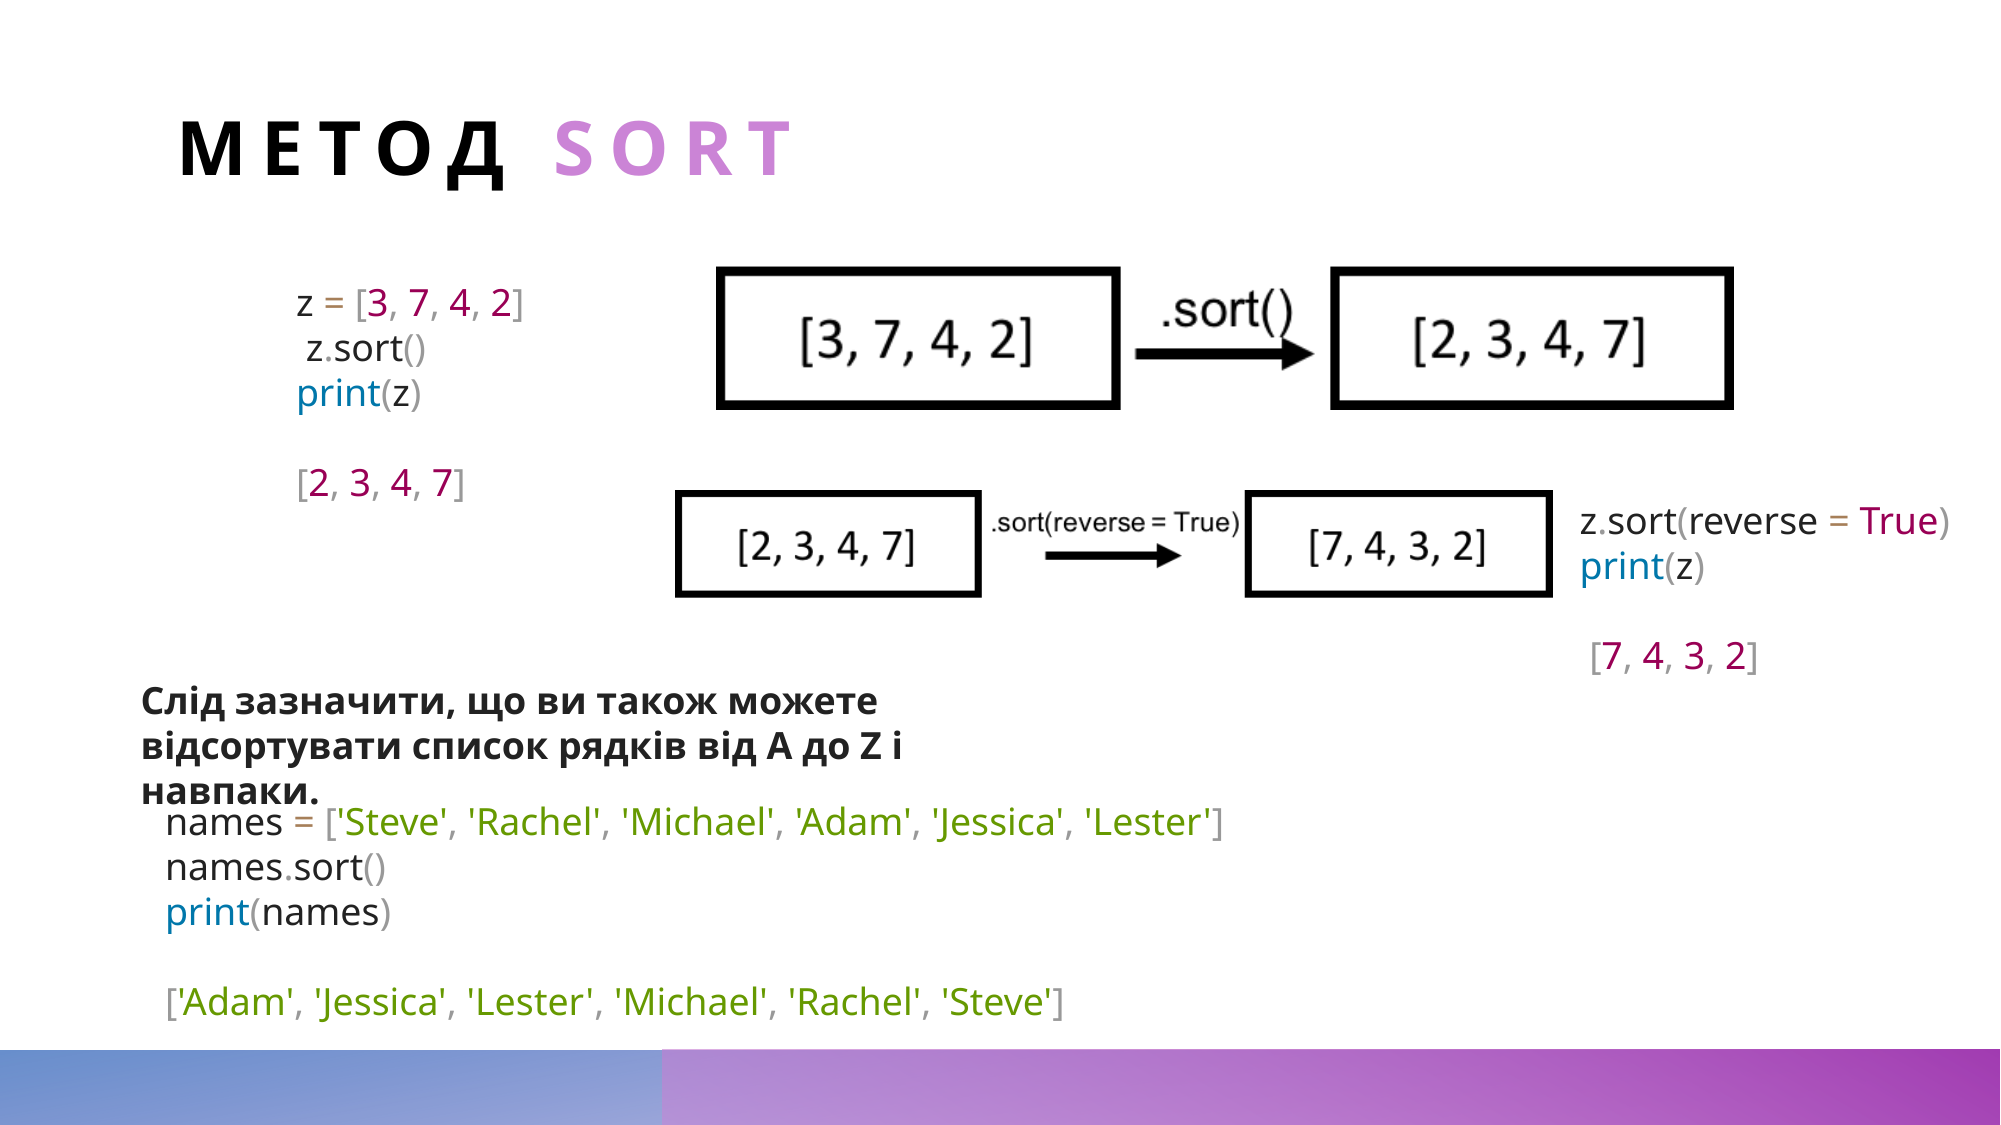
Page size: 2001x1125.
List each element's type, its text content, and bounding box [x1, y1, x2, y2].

text_box Слід зазначити, що ви також можете відсортувати список рядків від A до Z і навпаки. [125, 669, 1029, 820]
title метод Sort [176, 78, 1857, 281]
text_box names = ['Steve', 'Rachel', 'Michael', 'Adam', 'Jessica', 'Lester'] names.sort() print(names) ['Adam', 'Jessica', 'Lester', 'Michael', 'Rachel', 'Steve'] [150, 790, 1293, 1031]
text_box z = [3, 7, 4, 2] z.sort() print(z) [2, 3, 4, 7] [281, 271, 731, 512]
picture [675, 490, 1553, 599]
text_box z.sort(reverse = True) print(z) [7, 4, 3, 2] [1564, 489, 2000, 685]
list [716, 259, 1734, 410]
